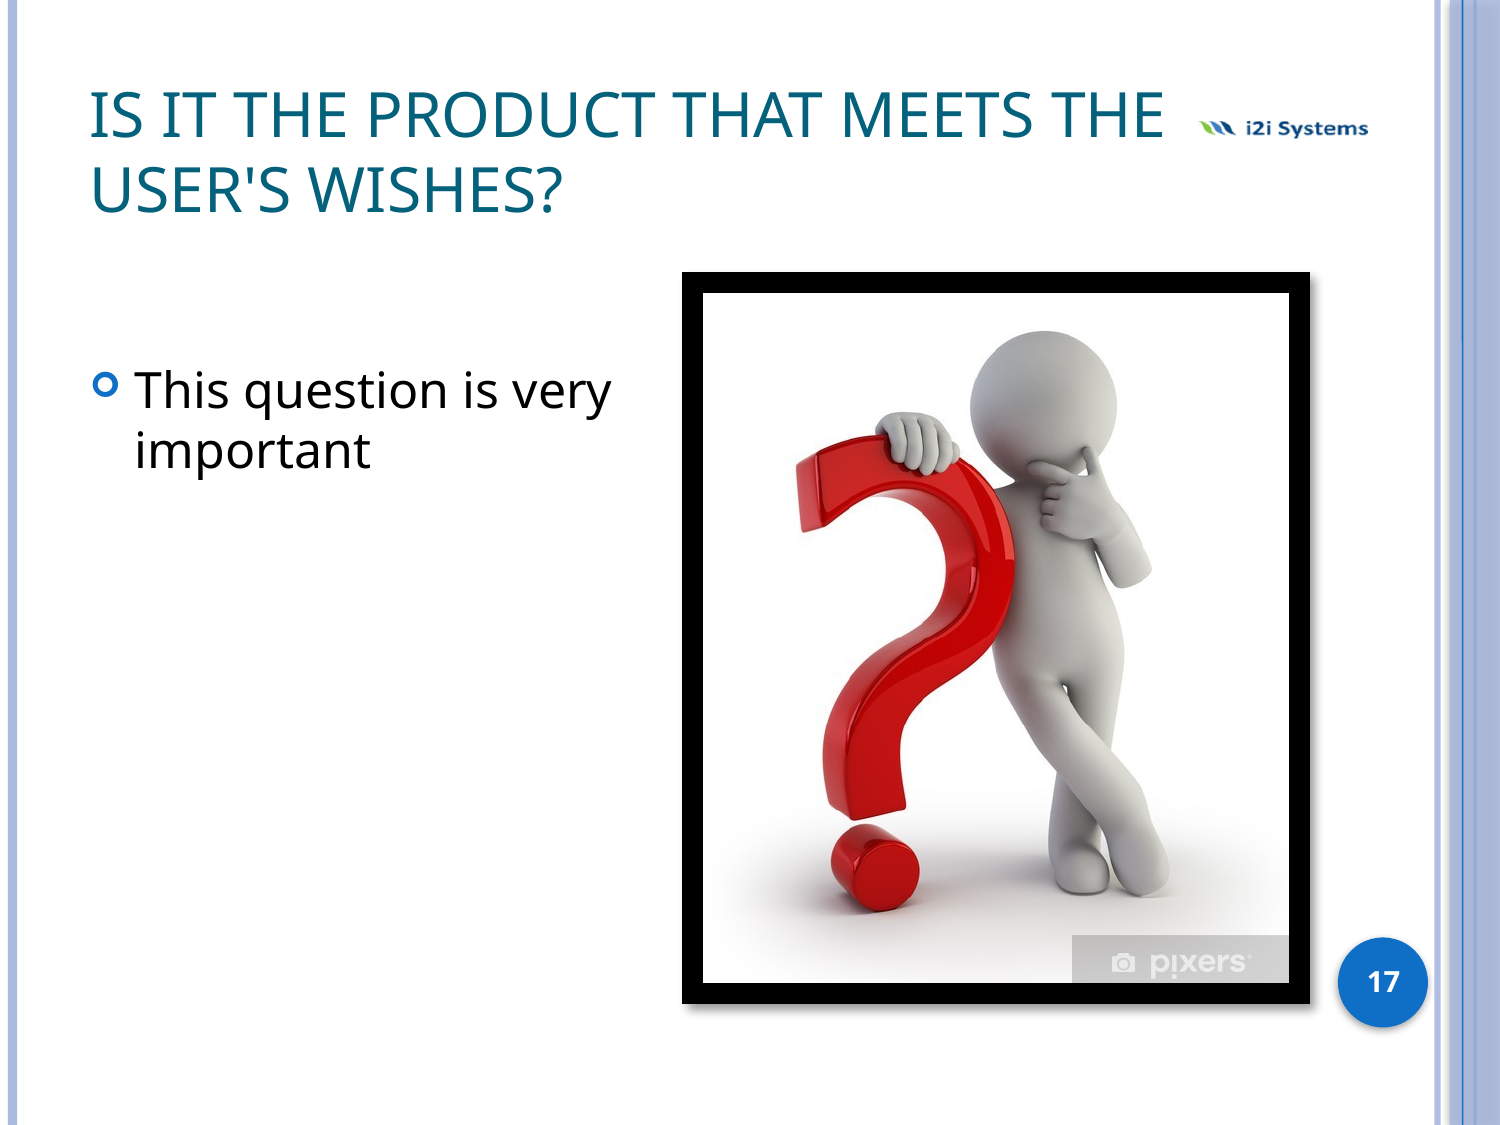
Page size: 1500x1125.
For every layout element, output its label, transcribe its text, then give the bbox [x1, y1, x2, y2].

title Is it the product that meets the user's wishes? [75, 45, 1300, 233]
picture [1183, 69, 1384, 188]
picture [702, 292, 1290, 984]
list This question is very important [75, 351, 680, 610]
slide_number 17 [1333, 940, 1434, 1027]
